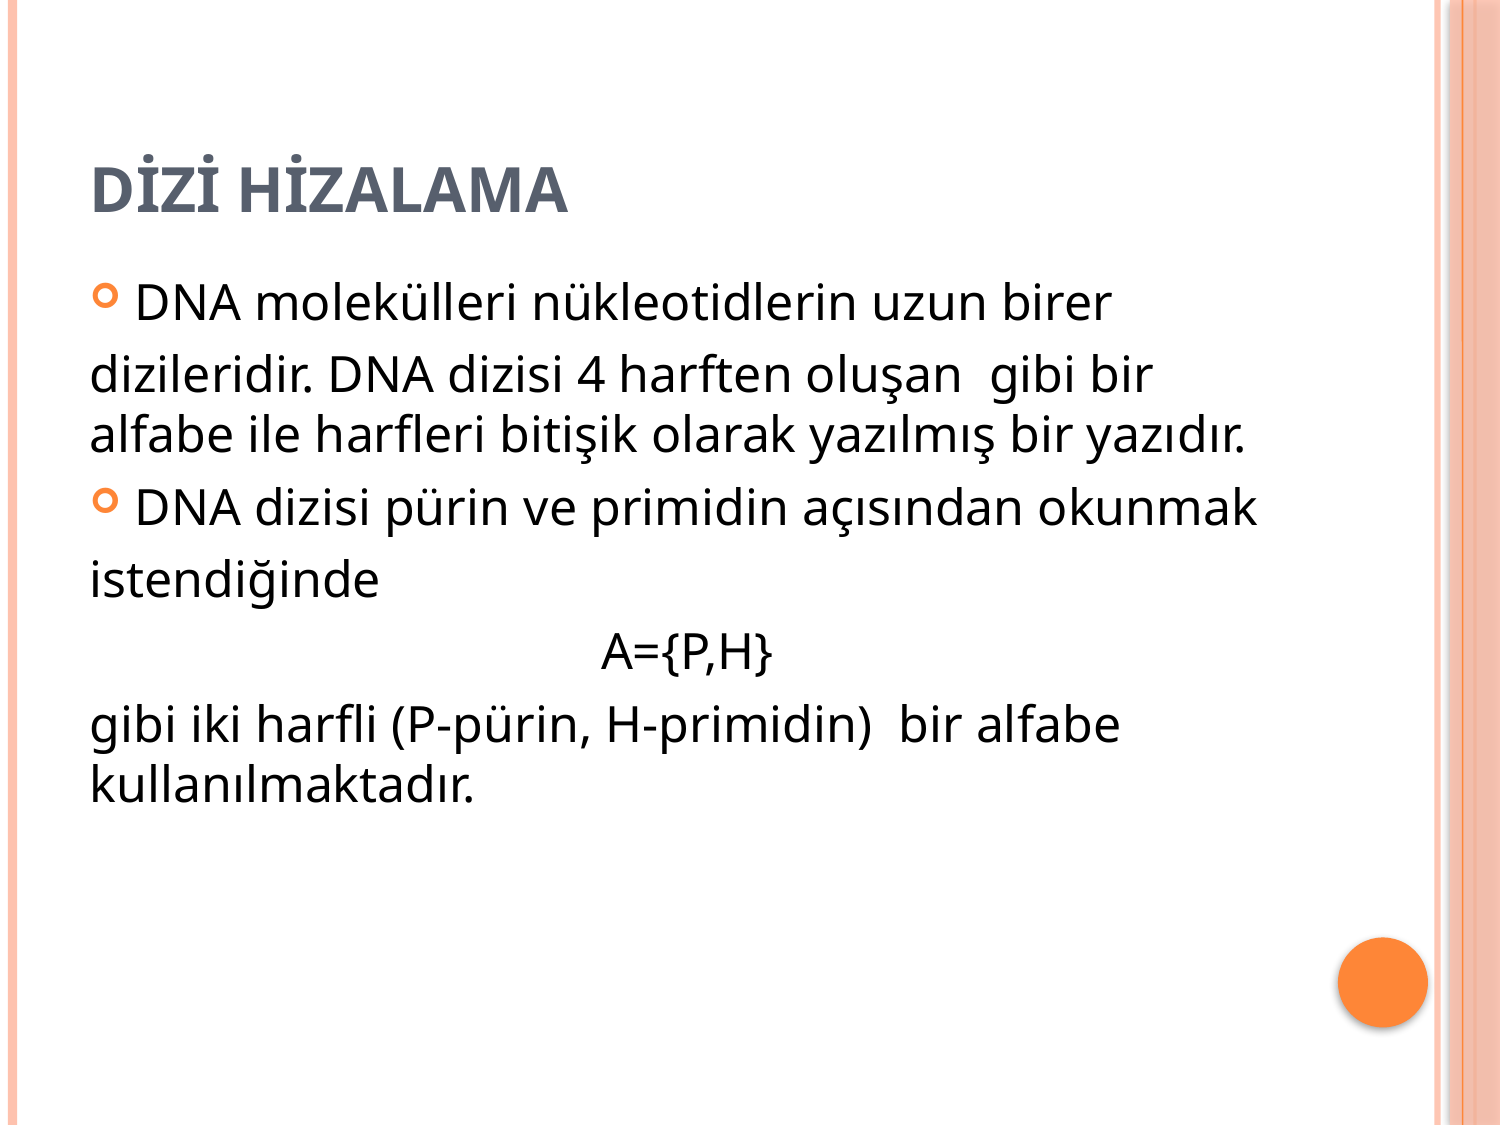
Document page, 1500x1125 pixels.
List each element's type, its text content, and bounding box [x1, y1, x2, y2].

list DNA molekülleri nükleotidlerin uzun birer dizileridir. DNA dizisi 4 harften oluşan gibi bir alfabe ile harfleri bitişik olarak yazılmış bir yazıdır. DNA dizisi pürin ve primidin açısından okunmak istendiğinde A={P,H} gibi iki harfli (P-pürin, H-primidin) bir alfabe kullanılmaktadır. [75, 262, 1300, 1062]
title DİZİ HİZALAMA [75, 45, 1300, 233]
